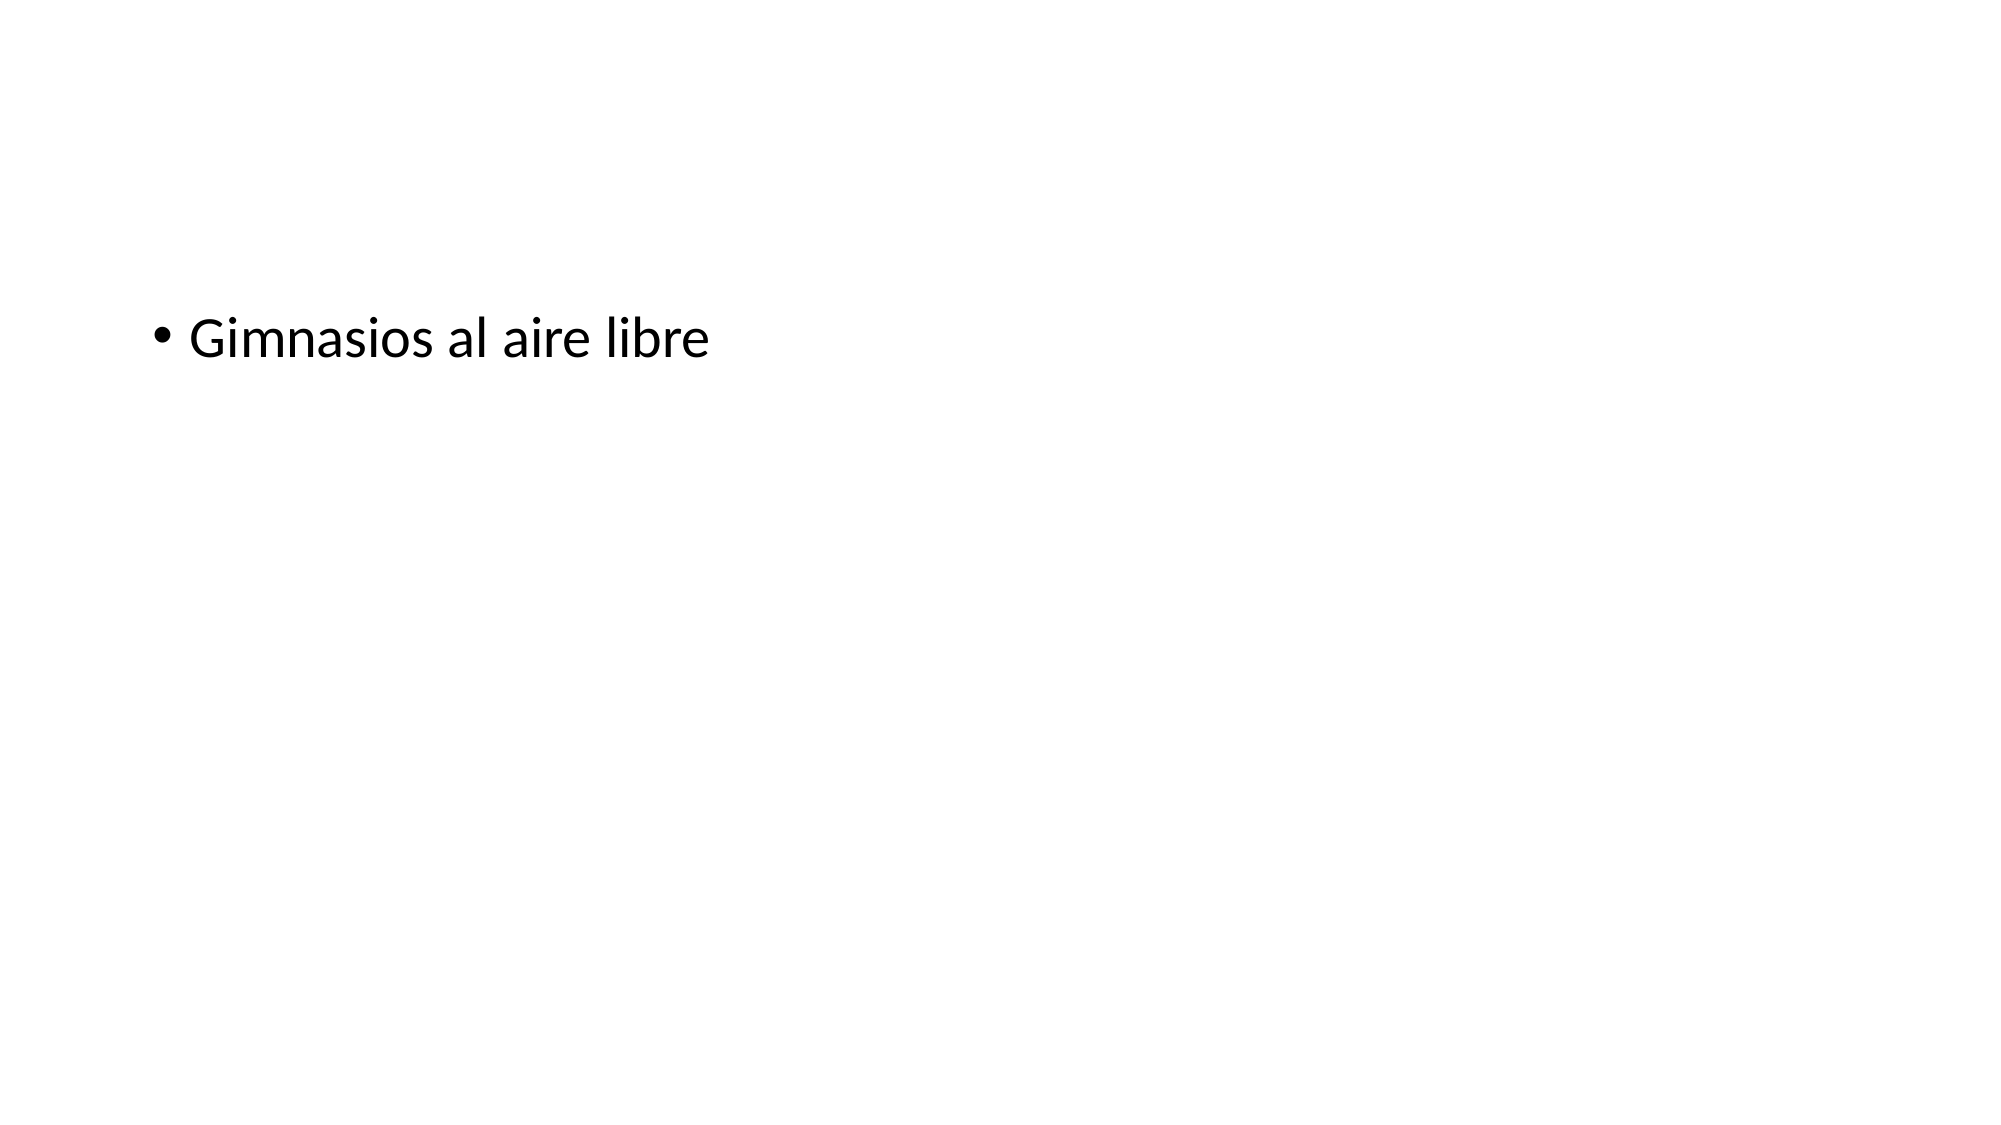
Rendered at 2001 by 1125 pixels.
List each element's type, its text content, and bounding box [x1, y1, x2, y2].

list Gimnasios al aire libre [137, 299, 1863, 1014]
